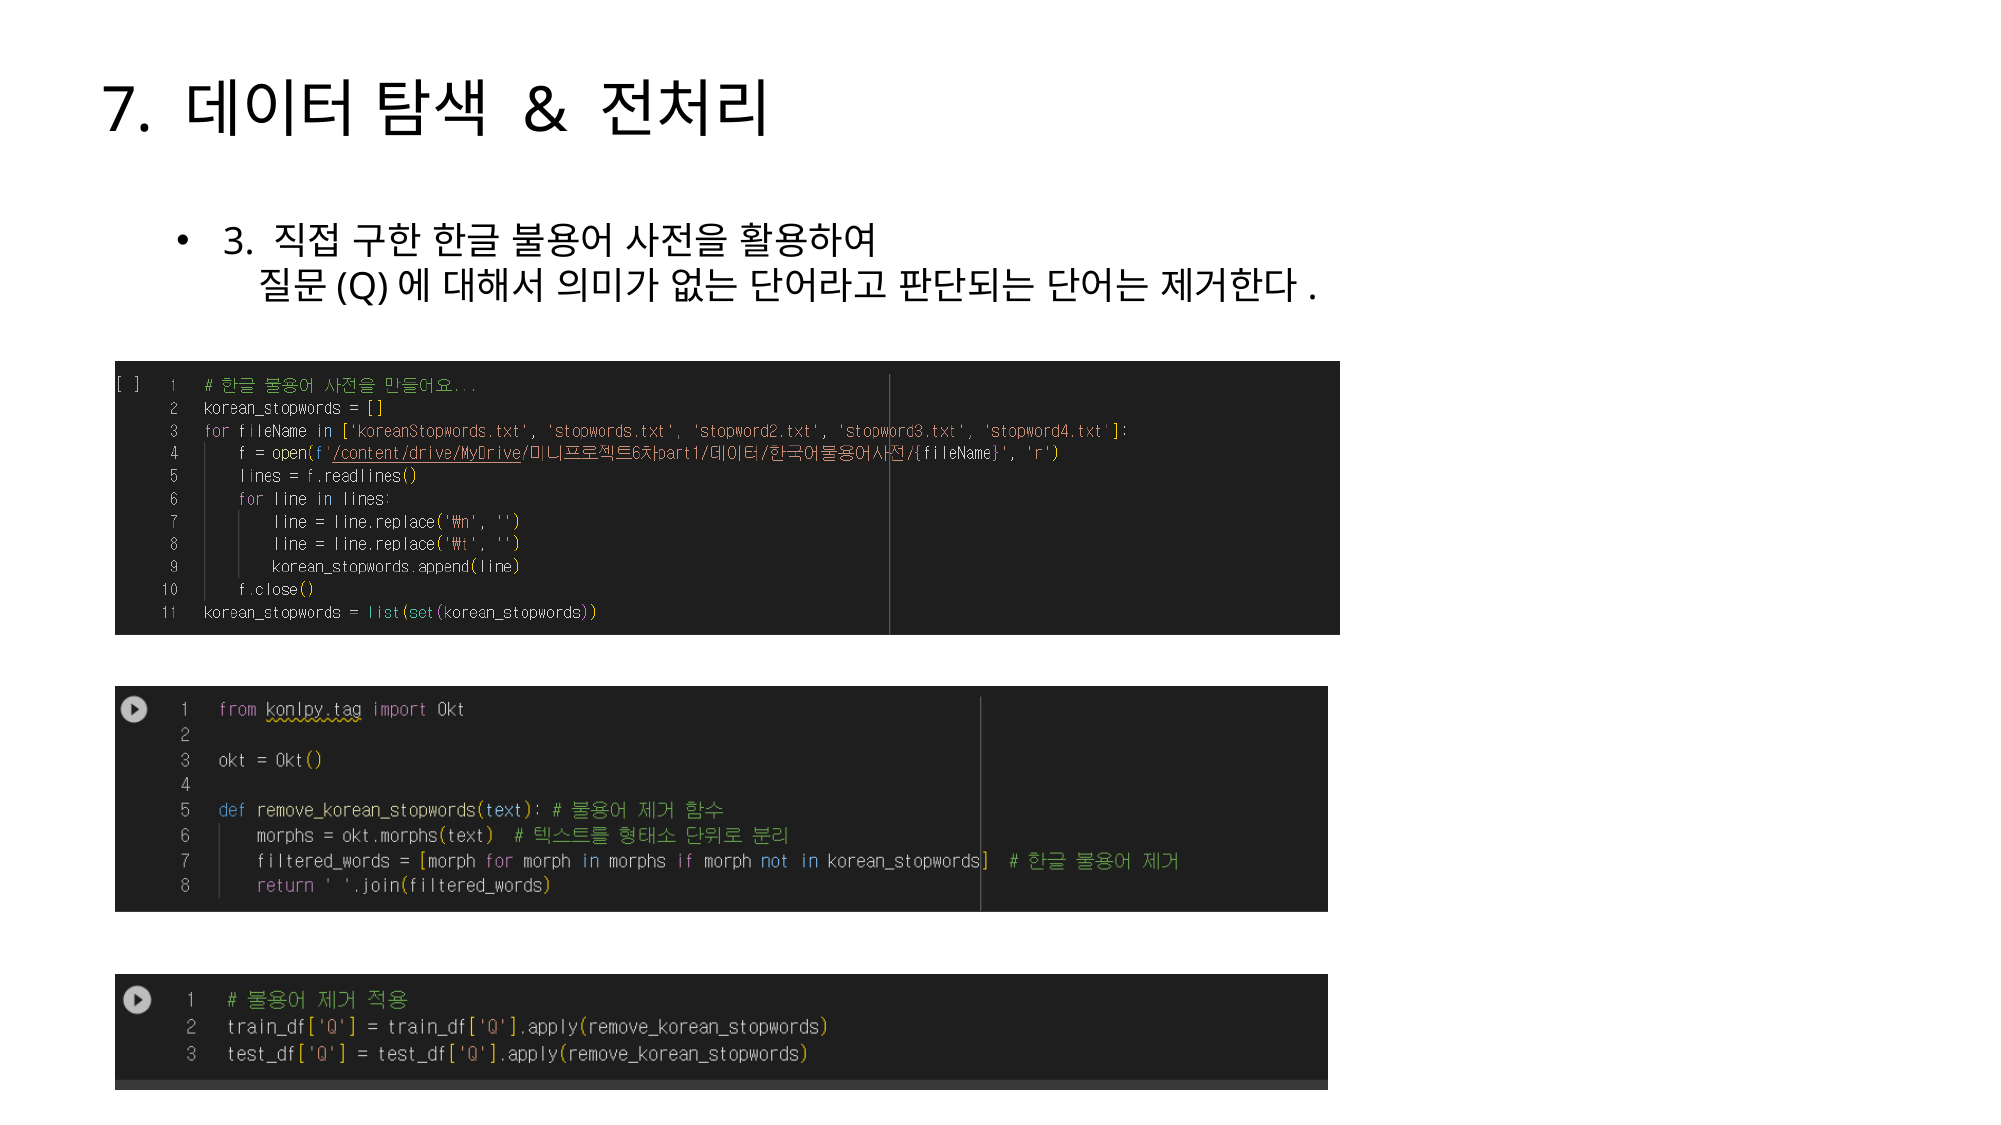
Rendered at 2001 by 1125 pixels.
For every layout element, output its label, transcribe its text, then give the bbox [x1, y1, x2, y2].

text_box 3. 직접 구한 한글 불용어 사전을 활용하여 질문(Q)에 대해서 의미가 없는 단어라고 판단되는 단어는 제거한다. [161, 209, 1333, 315]
picture [115, 974, 1328, 1090]
title 7. 데이터 탐색 & 전처리 [86, 2, 1811, 221]
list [115, 361, 1340, 635]
picture [115, 686, 1328, 912]
